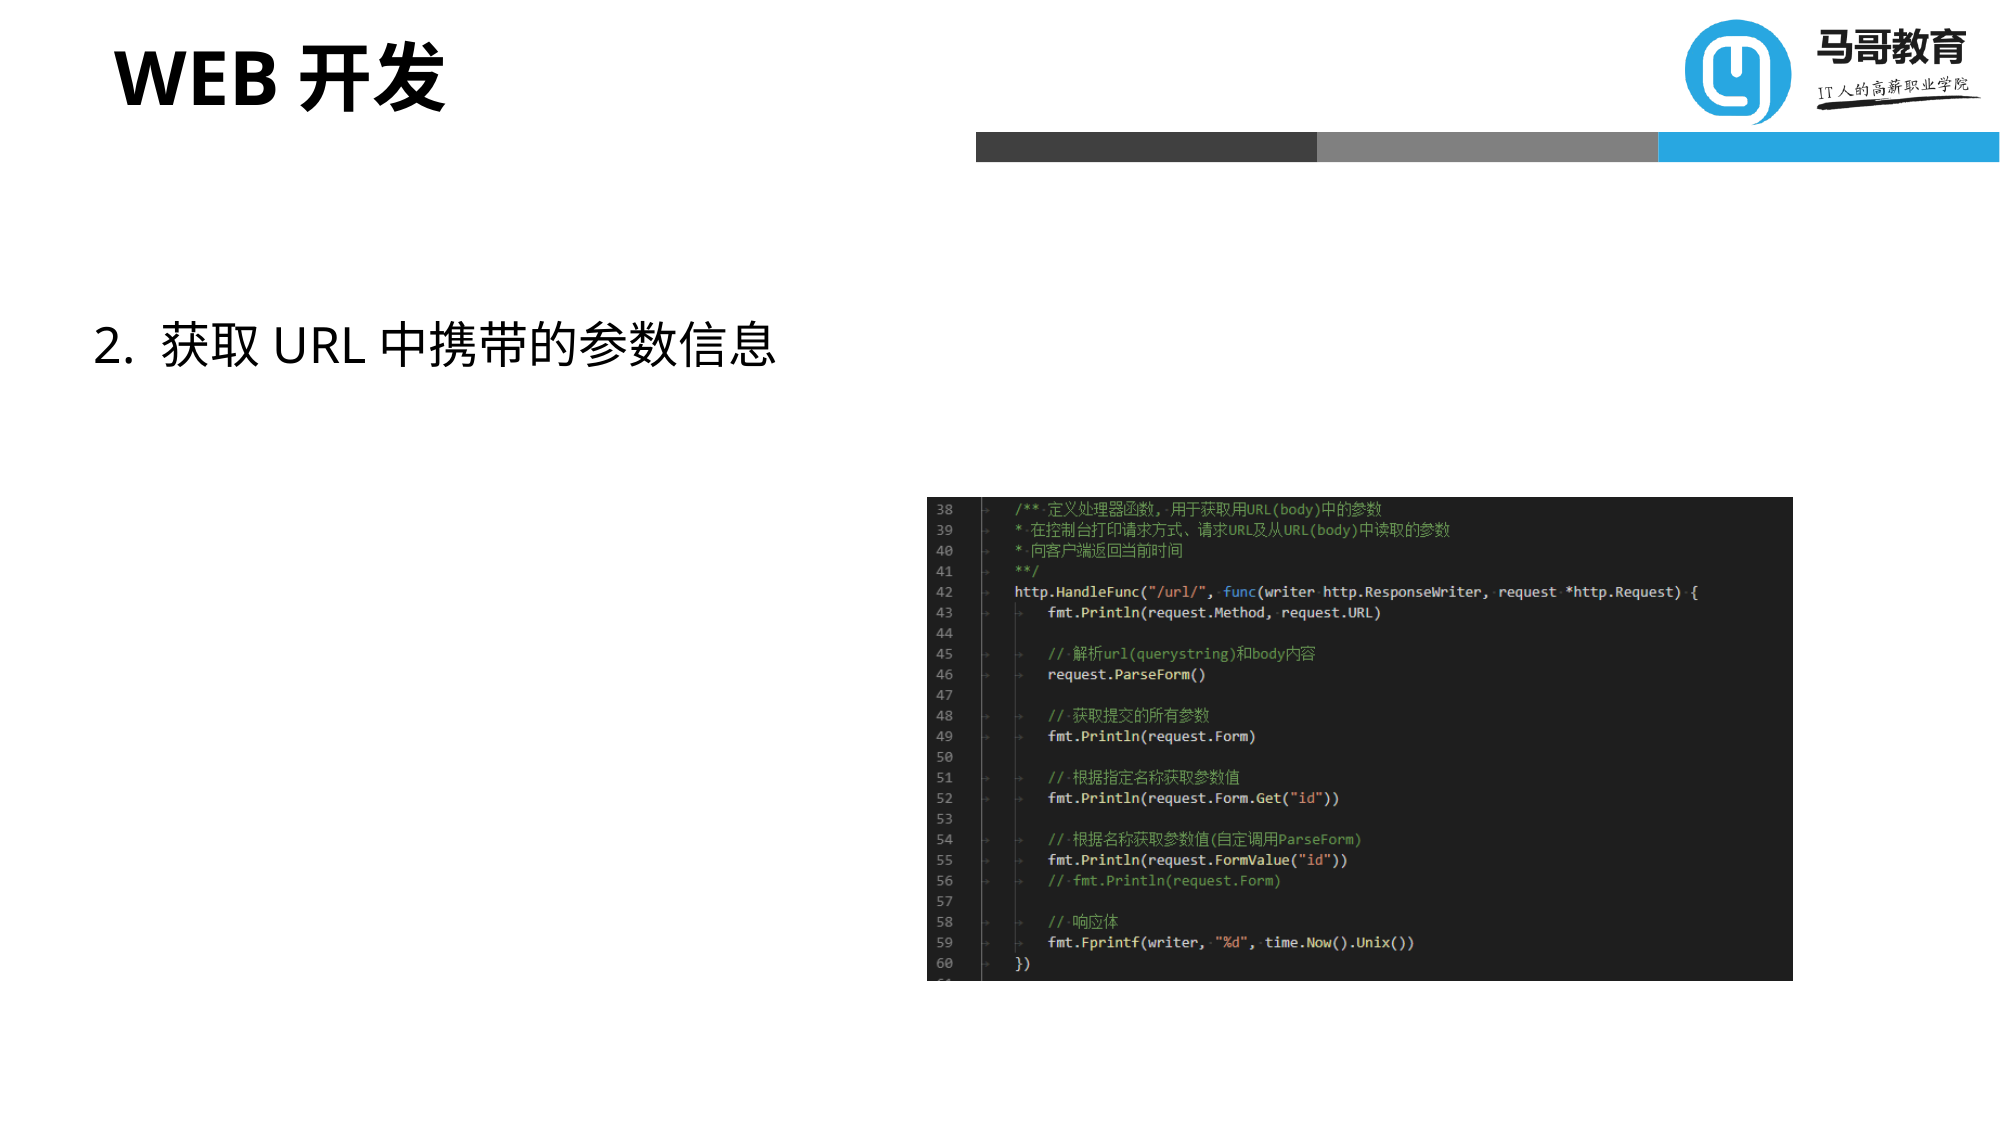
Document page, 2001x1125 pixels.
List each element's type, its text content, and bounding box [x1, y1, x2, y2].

text_box 2. 获取URL中携带的参数信息 [78, 276, 1024, 928]
title WEB开发 [99, 27, 1274, 124]
picture [1671, 0, 2001, 206]
picture [926, 496, 1793, 981]
